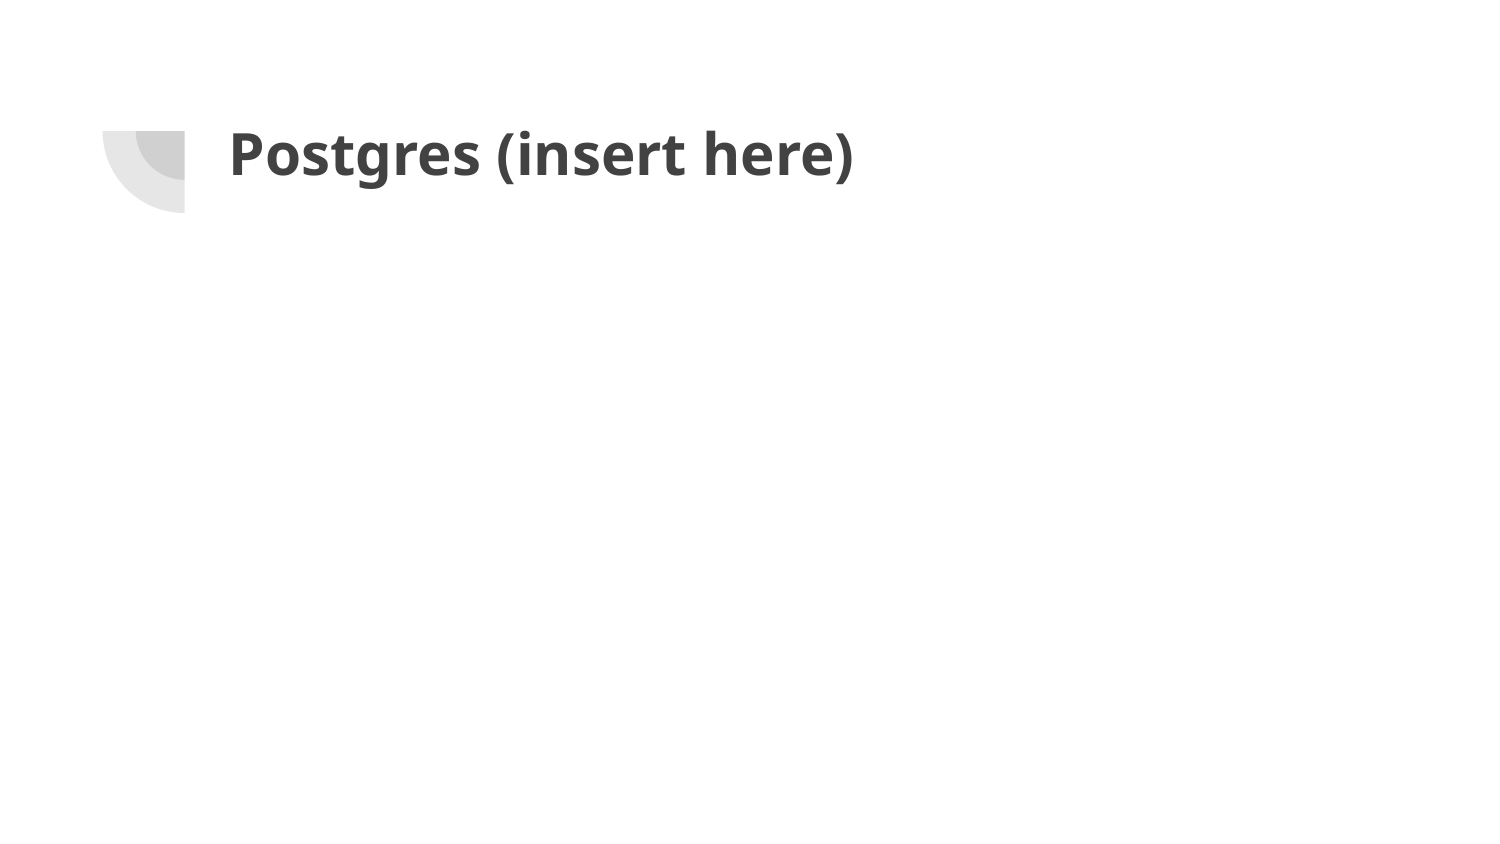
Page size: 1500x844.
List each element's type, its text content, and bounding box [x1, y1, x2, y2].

title Postgres (insert here) [213, 98, 1368, 263]
